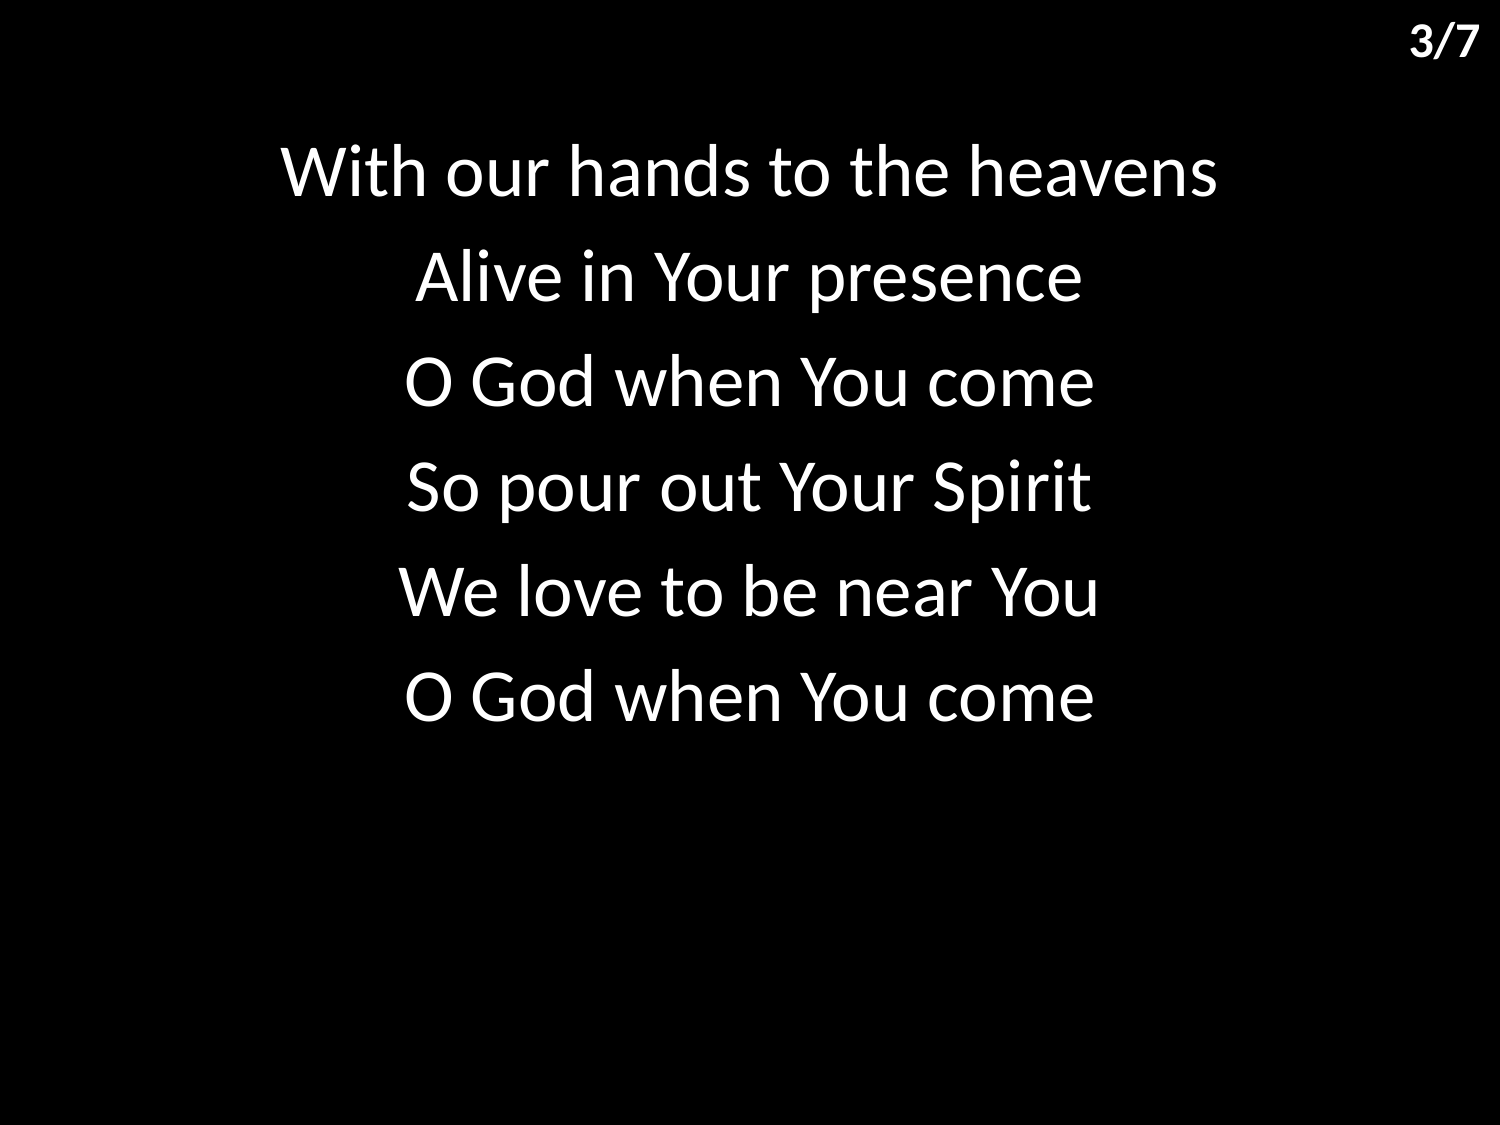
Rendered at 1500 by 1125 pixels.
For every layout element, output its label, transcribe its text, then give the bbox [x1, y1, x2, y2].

text_box 3/7 [1393, 0, 1496, 75]
subtitle With our hands to the heavens Alive in Your presence O God when You come So pour out Your Spirit We love to be near You O God when You come [41, 113, 1459, 1125]
